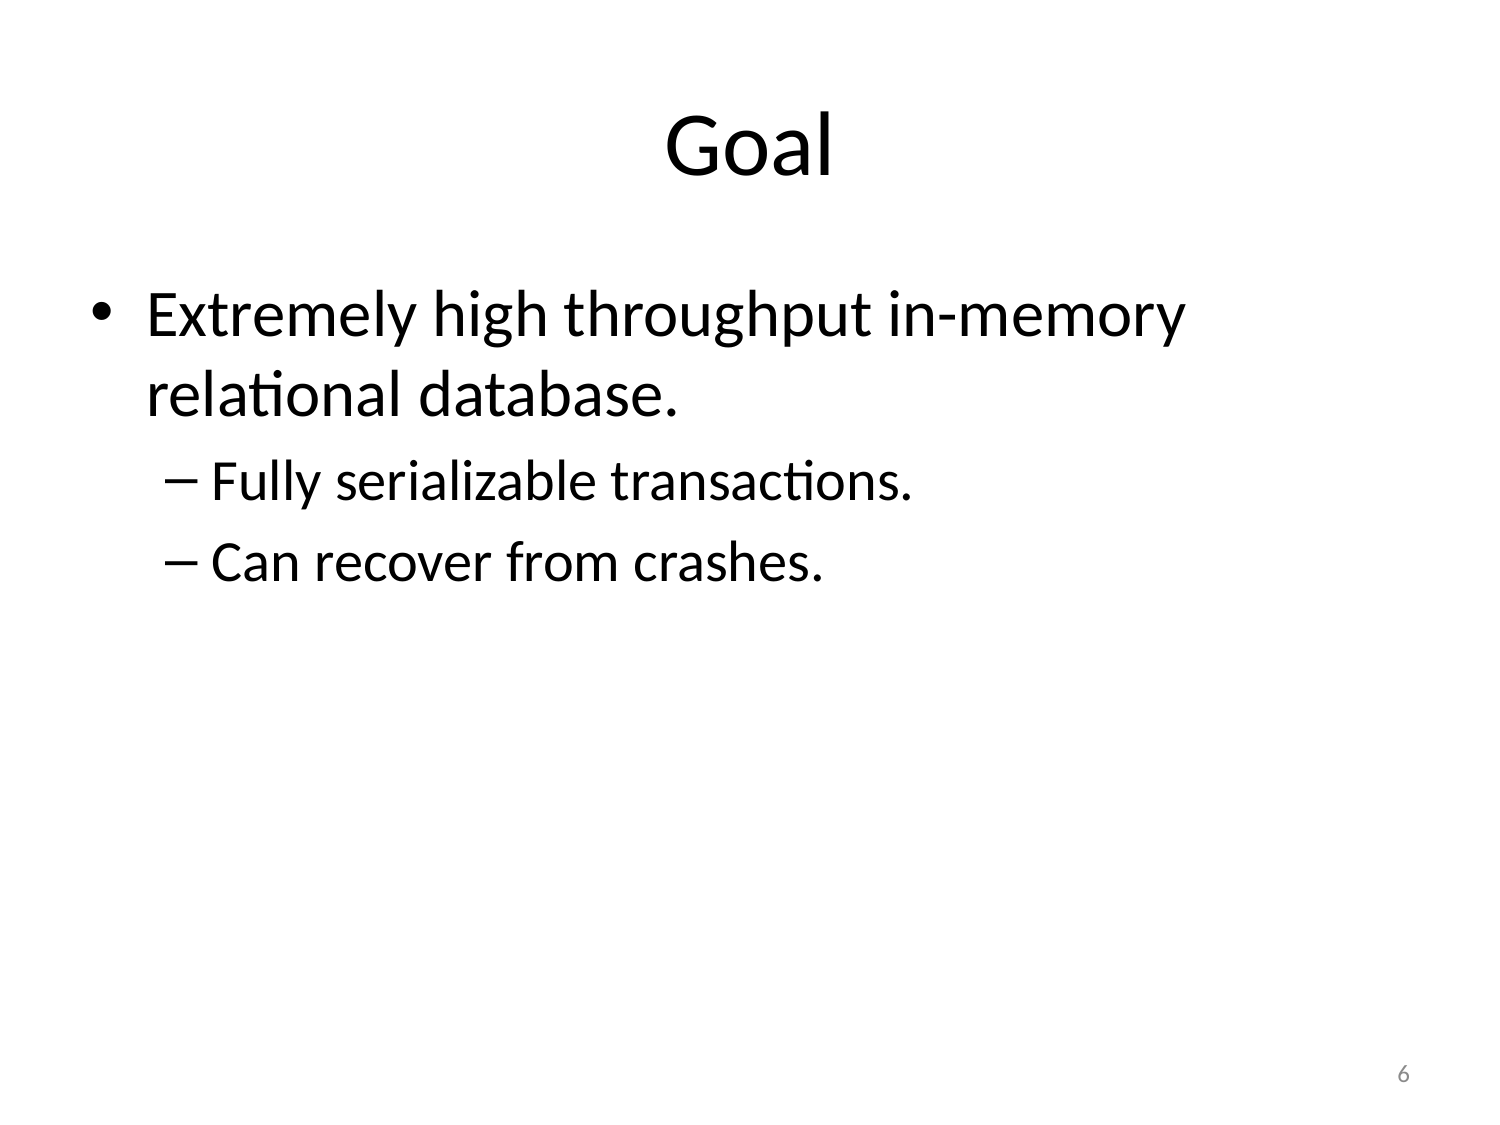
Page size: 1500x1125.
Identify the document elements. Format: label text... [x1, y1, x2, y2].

list Extremely high throughput in-memory relational database. Fully serializable transactions. Can recover from crashes. [75, 262, 1425, 1005]
title Goal [75, 45, 1425, 233]
slide_number 6 [1074, 1042, 1425, 1103]
